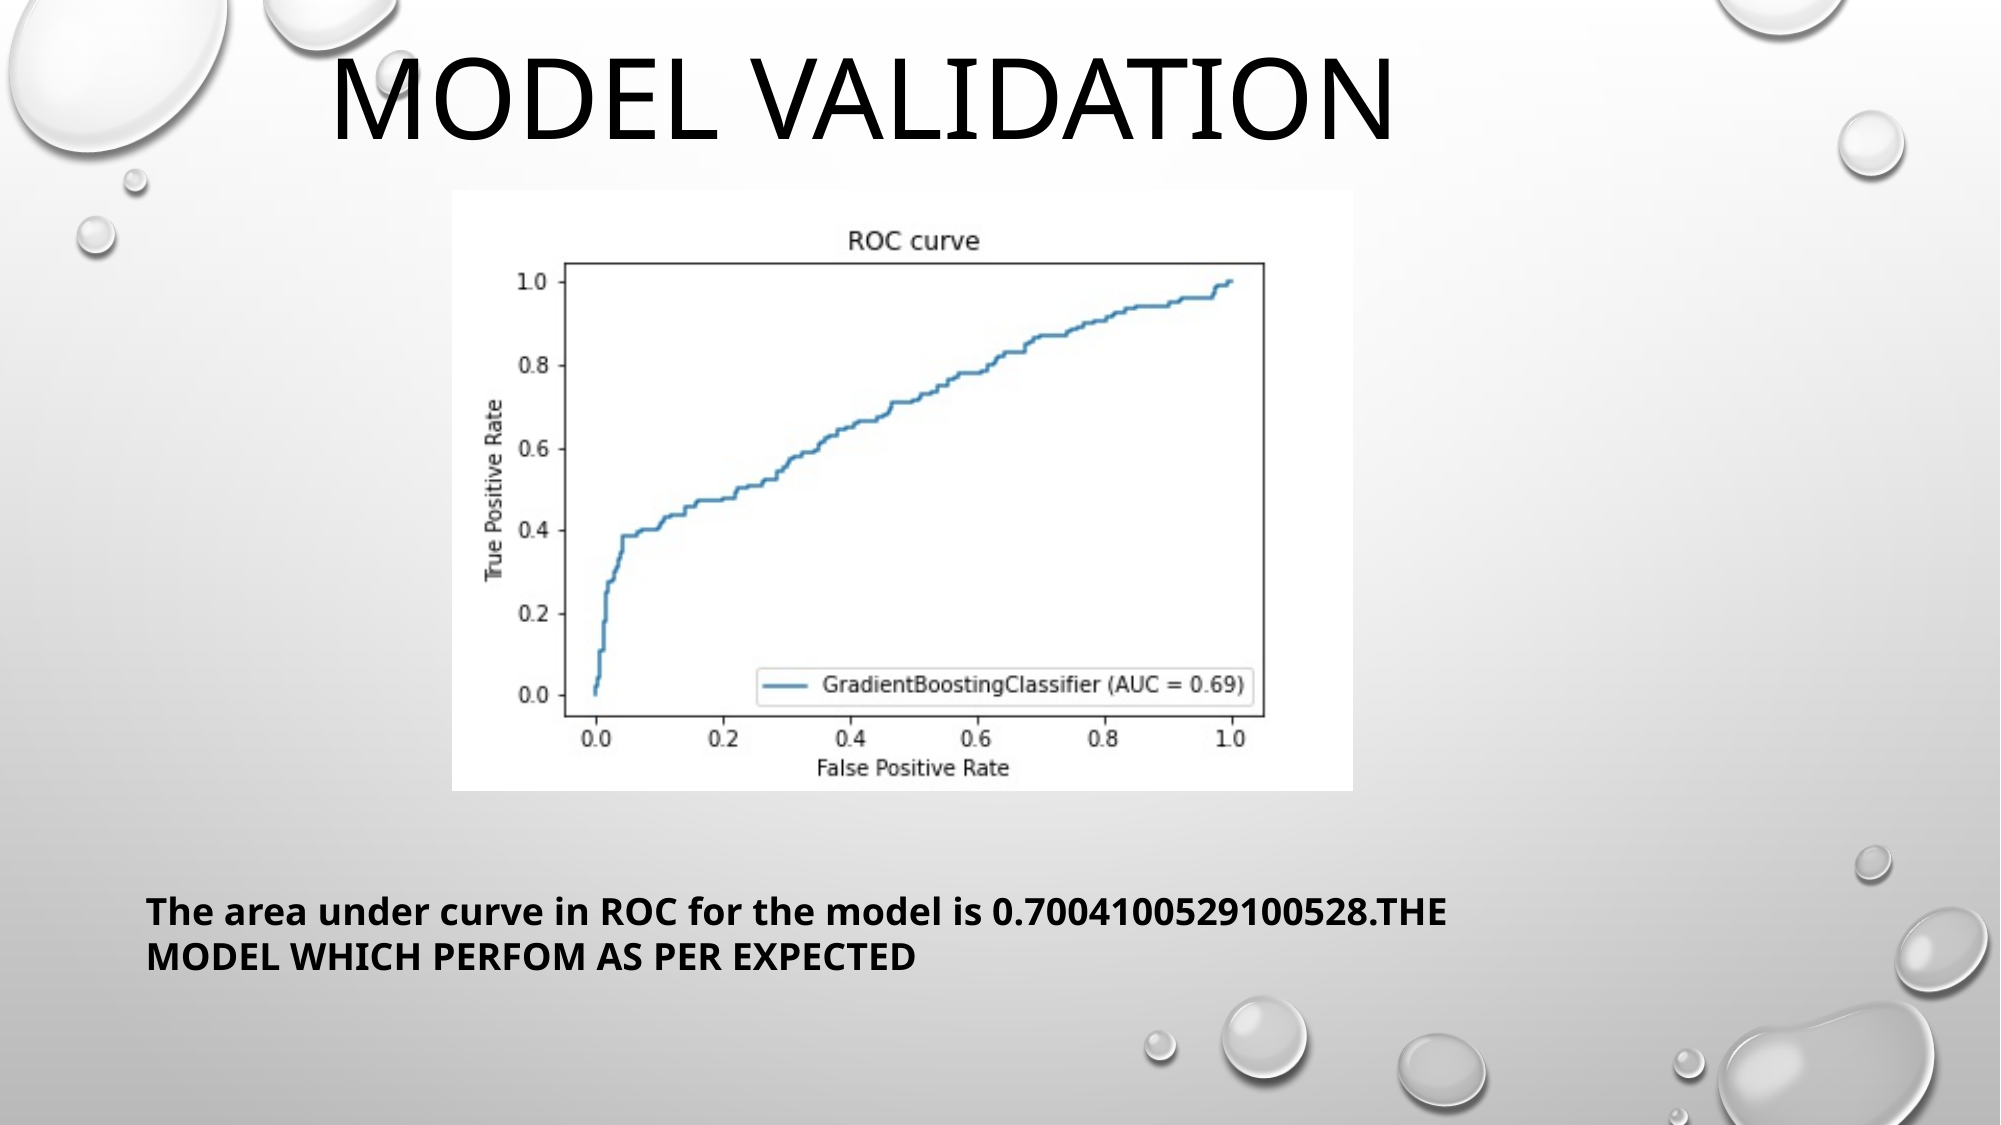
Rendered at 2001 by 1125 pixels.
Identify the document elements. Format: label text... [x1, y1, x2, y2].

text_box The area under curve in ROC for the model is 0.7004100529100528.THE MODEL WHICH PERFOM AS PER EXPECTED [130, 880, 1569, 986]
picture [0, 0, 2000, 1125]
text_box MODEL VALIDATION [106, 19, 1622, 170]
